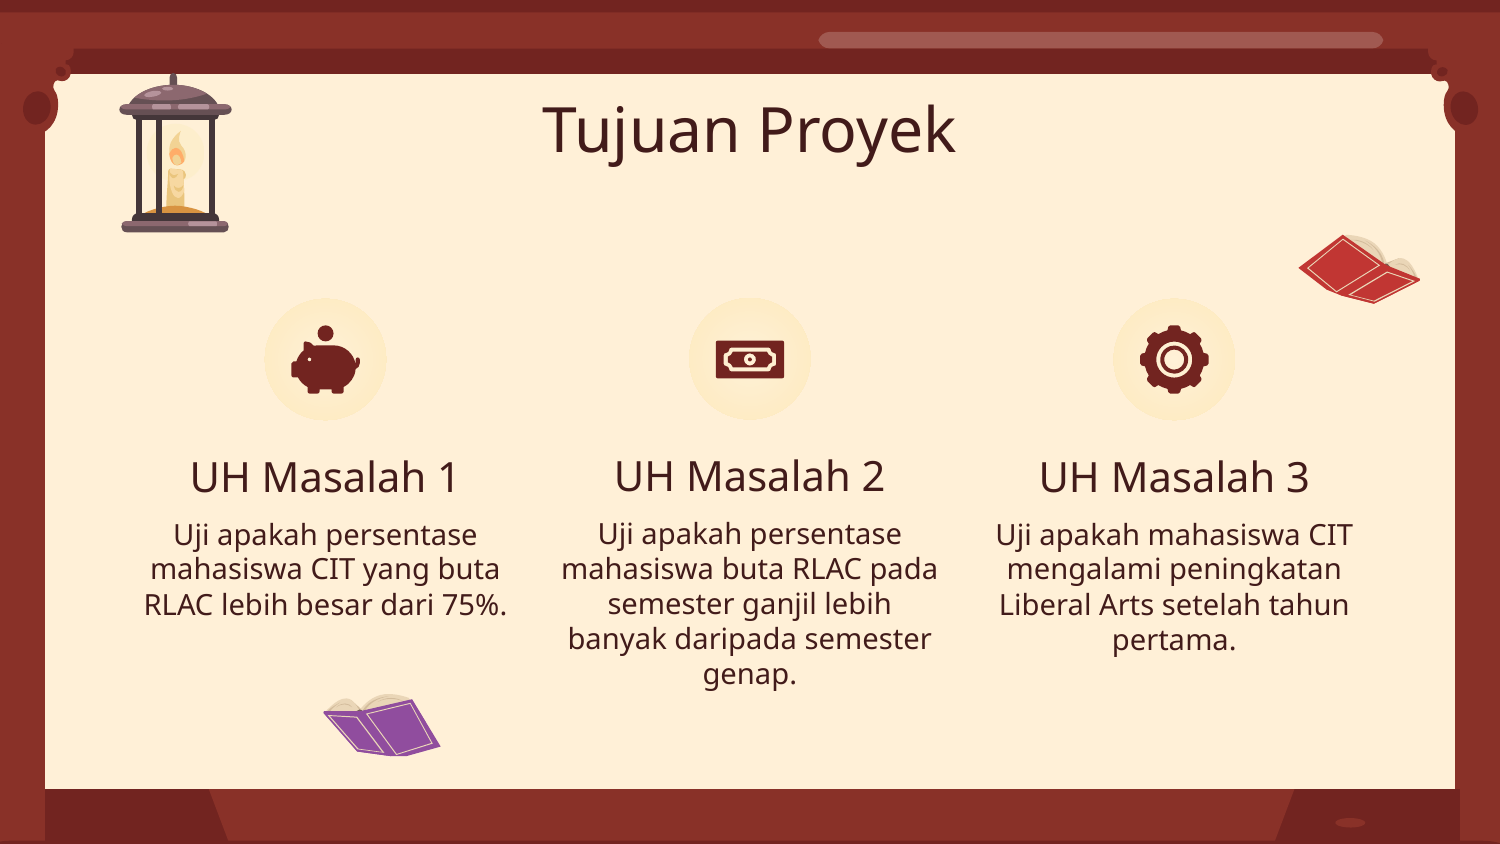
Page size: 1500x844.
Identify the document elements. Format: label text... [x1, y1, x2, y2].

title UH Masalah 1 [116, 441, 535, 500]
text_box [1139, 325, 1209, 394]
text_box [116, 72, 235, 233]
subtitle Uji apakah persentase mahasiswa CIT yang buta RLAC lebih besar dari 75%. [116, 500, 535, 633]
text_box [1113, 298, 1235, 421]
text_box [715, 340, 785, 379]
text_box [689, 298, 811, 420]
subtitle Uji apakah mahasiswa CIT mengalami peningkatan Liberal Arts setelah tahun pertama. [965, 500, 1384, 633]
text_box [264, 298, 387, 421]
subtitle Uji apakah persentase mahasiswa buta RLAC pada semester ganjil lebih banyak daripada semester genap. [541, 500, 959, 632]
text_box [323, 693, 441, 757]
title UH Masalah 3 [965, 441, 1384, 500]
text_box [291, 325, 360, 394]
title Tujuan Proyek [238, 88, 1382, 167]
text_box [1301, 238, 1420, 302]
title UH Masalah 2 [541, 440, 959, 500]
